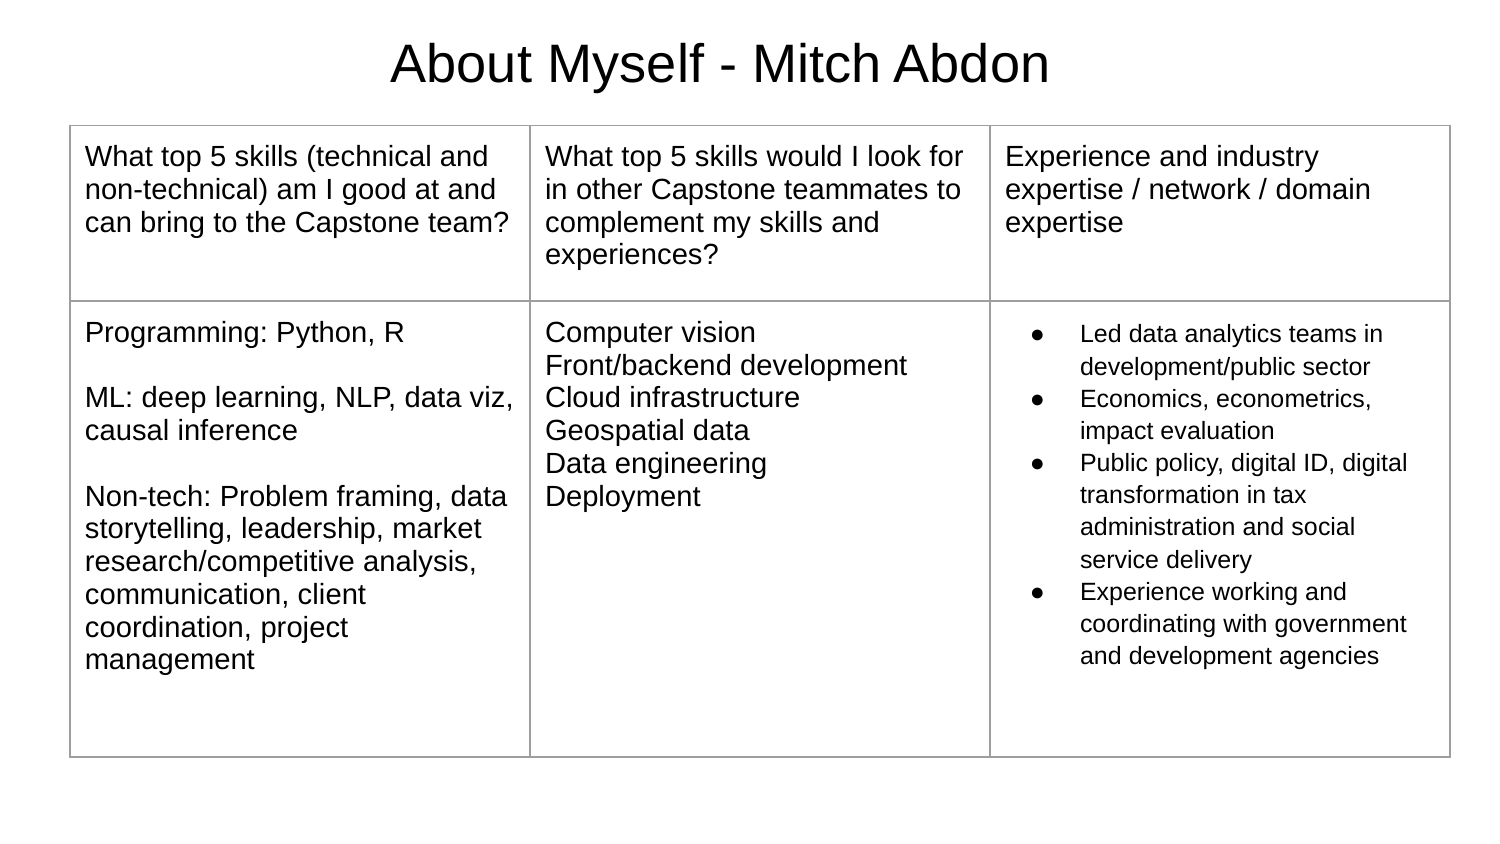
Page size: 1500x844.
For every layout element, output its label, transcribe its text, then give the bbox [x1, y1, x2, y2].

table_cell Programming: Python, R ML: deep learning, NLP, data viz, causal inference Non-tech: Problem framing, data storytelling, leadership, market research/competitive analysis, communication, client coordination, project management [71, 302, 529, 756]
table_header Experience and industry expertise / network / domain expertise [991, 126, 1449, 300]
table_header What top 5 skills would I look for in other Capstone teammates to complement my skills and experiences? [531, 126, 989, 300]
table_cell Led data analytics teams in development/public sector Economics, econometrics, impact evaluation Public policy, digital ID, digital transformation in tax administration and social service delivery Experience working and coordinating with government and development agencies [991, 302, 1449, 756]
table_header What top 5 skills (technical and non-technical) am I good at and can bring to the Capstone team? [71, 126, 529, 300]
table_cell Computer vision Front/backend development Cloud infrastructure Geospatial data Data engineering Deployment [531, 302, 989, 756]
text_box About Myself - Mitch Abdon [118, 13, 1323, 106]
